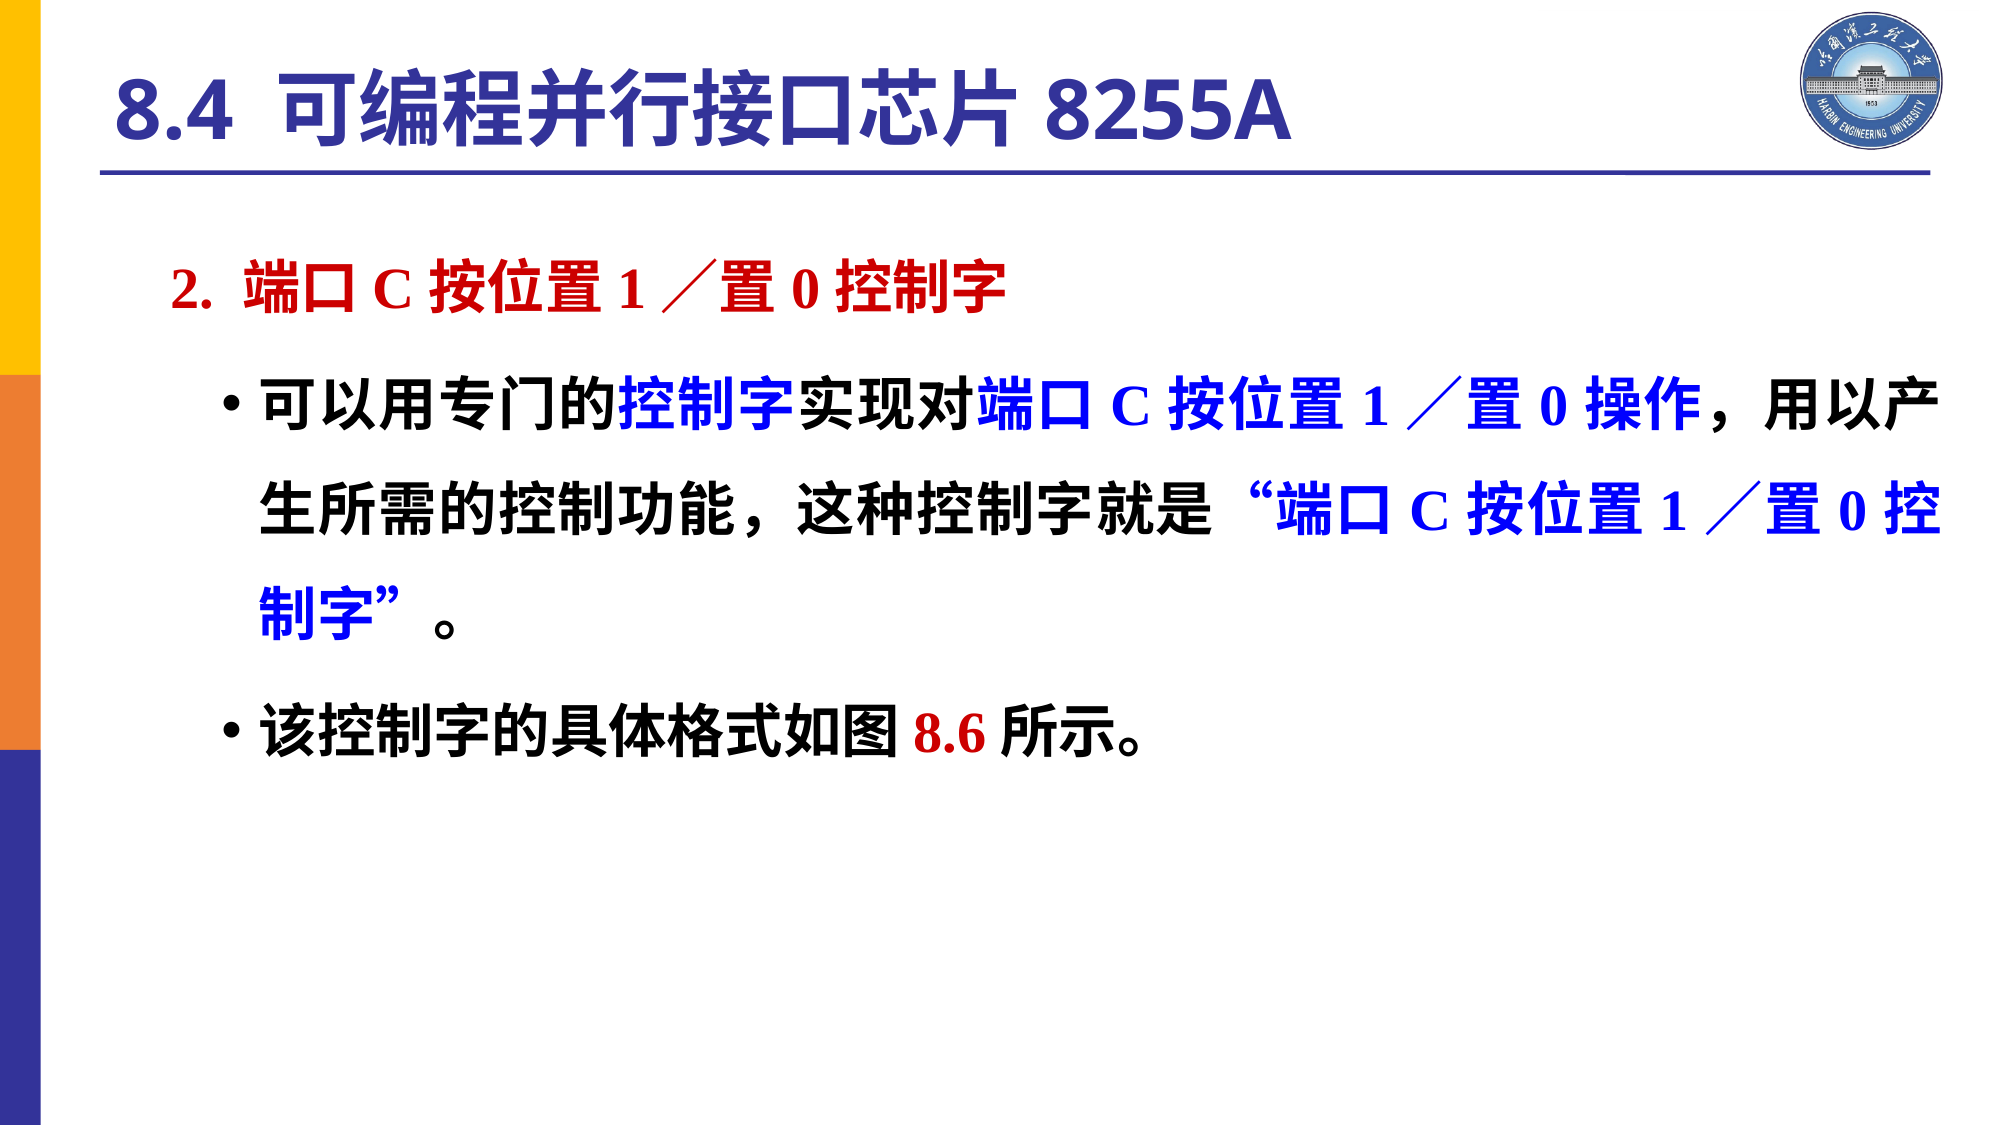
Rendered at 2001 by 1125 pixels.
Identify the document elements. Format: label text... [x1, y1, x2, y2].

text_box 8.4 可编程并行接口芯片8255A [99, 19, 1379, 207]
list 2. 端口C按位置1／置0控制字 可以用专门的控制字实现对端口C按位置1／置0操作，用以产生所需的控制功能，这种控制字就是“端口C按位置1／置0控制字”。 该控制字的具体格式如图8.6所示。 [125, 207, 1957, 1017]
picture [1538, 9, 1979, 165]
